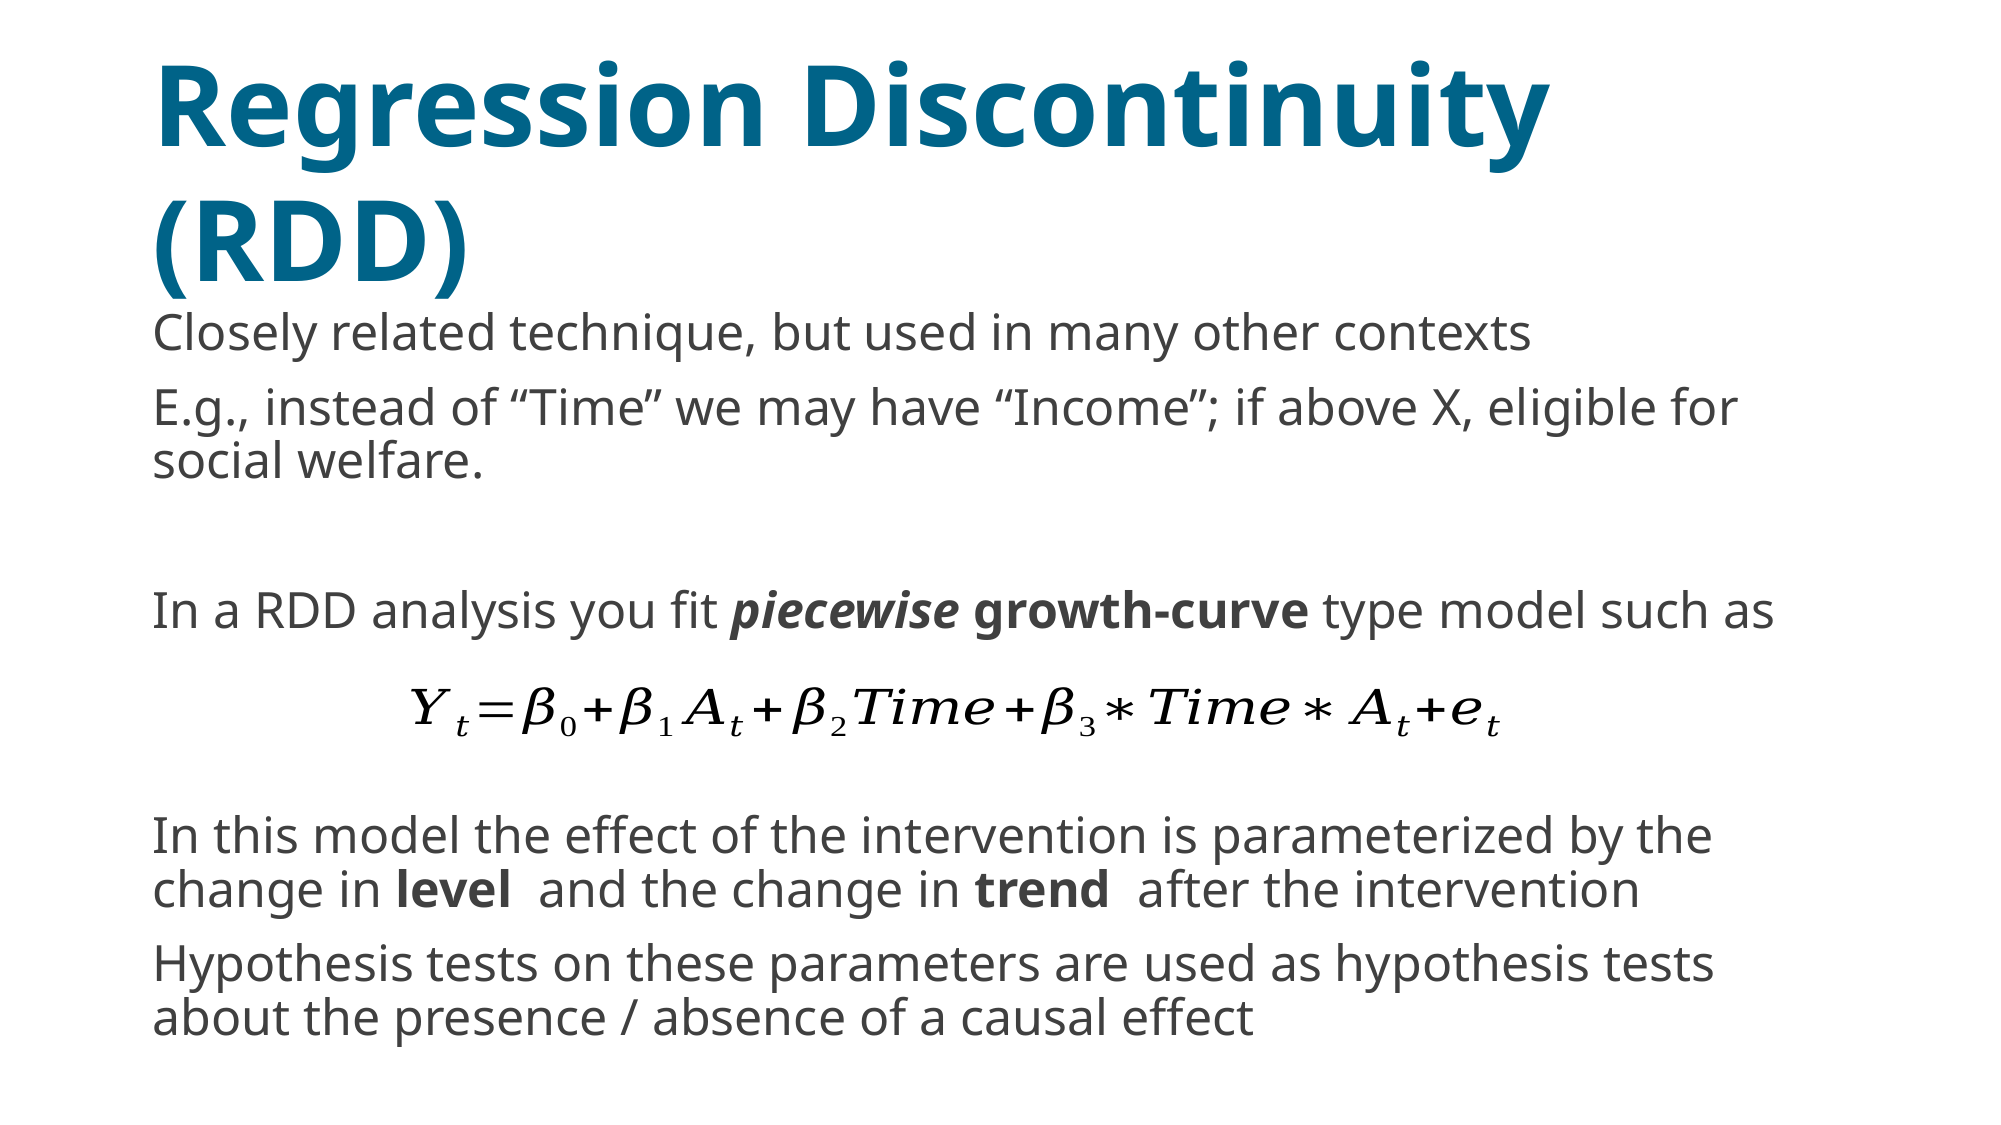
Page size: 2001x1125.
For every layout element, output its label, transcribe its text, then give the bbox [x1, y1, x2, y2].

title Regression Discontinuity (RDD) [137, 59, 1863, 278]
